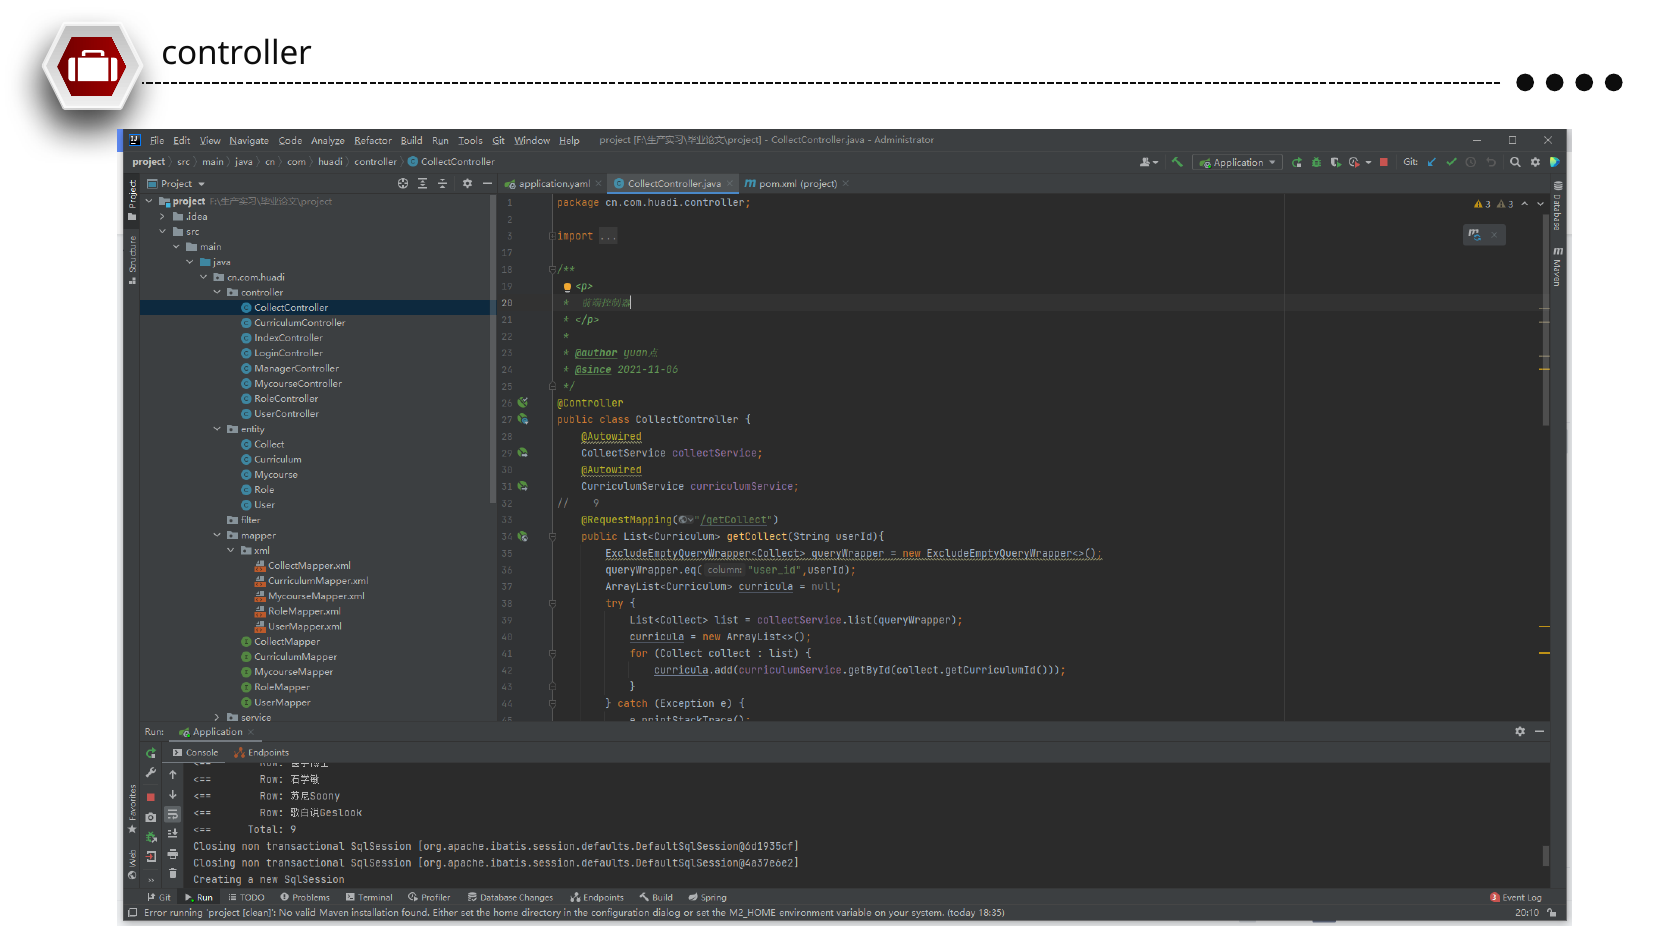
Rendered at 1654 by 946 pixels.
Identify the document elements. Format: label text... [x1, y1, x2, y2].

text_box [1543, 71, 1566, 94]
text_box [1514, 71, 1537, 94]
picture [116, 129, 1572, 926]
text_box [1602, 71, 1625, 94]
text_box controller [146, 23, 328, 79]
text_box [1573, 71, 1596, 94]
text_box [43, 23, 142, 109]
